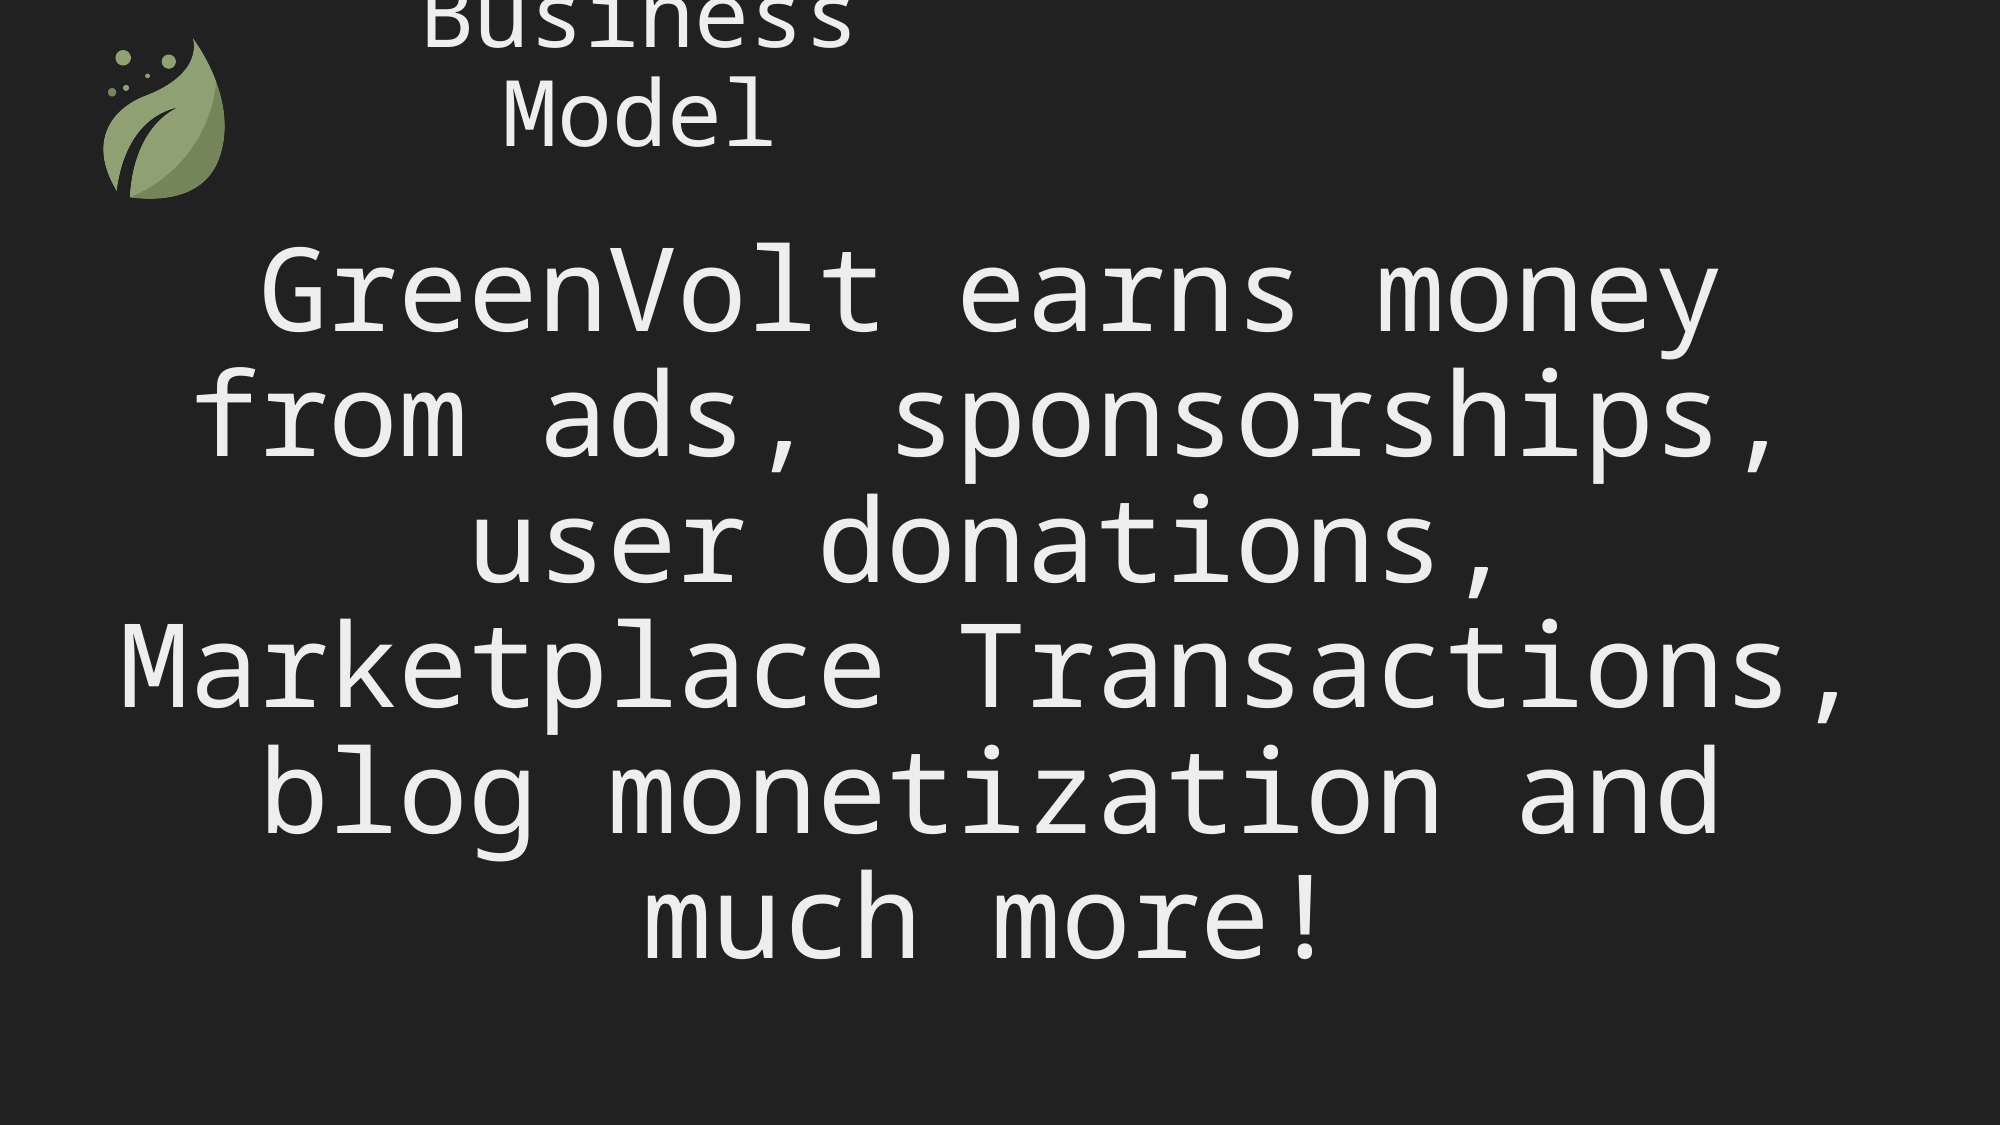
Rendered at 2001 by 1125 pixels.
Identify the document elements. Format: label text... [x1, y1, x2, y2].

picture [83, 37, 245, 199]
title Business Model [245, 62, 1036, 174]
subtitle GreenVolt earns money from ads, sponsorships, user donations, Marketplace Transactions, blog monetization and much more! [83, 223, 1900, 1063]
